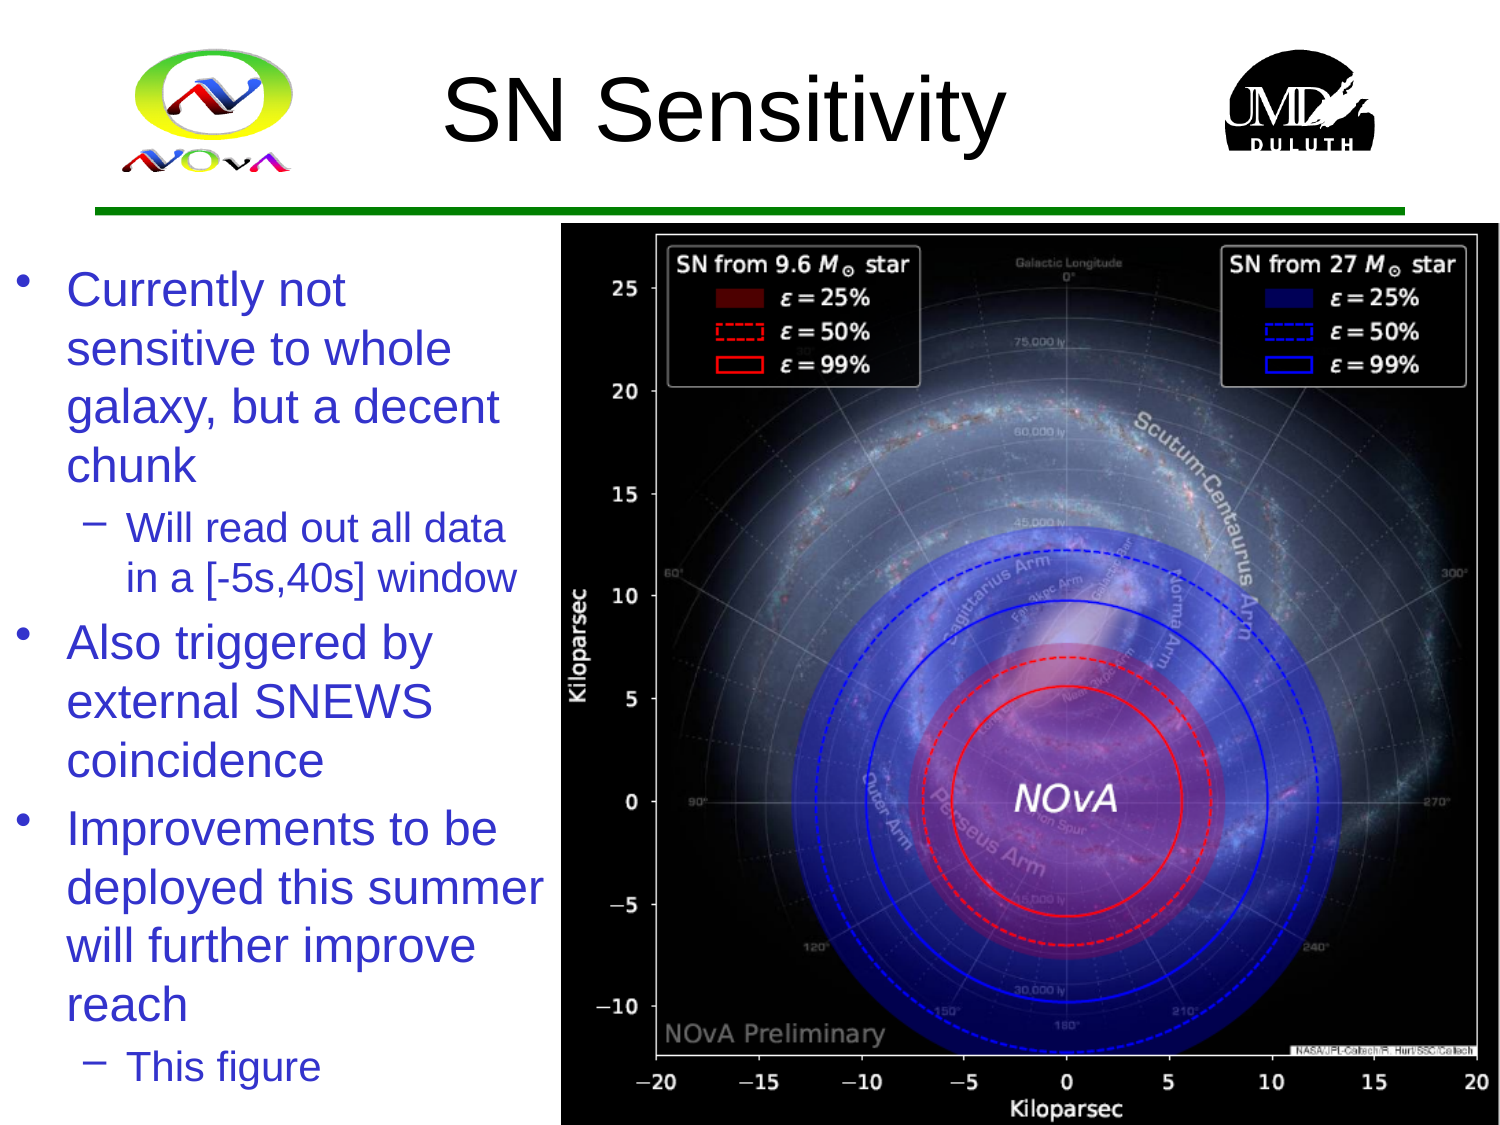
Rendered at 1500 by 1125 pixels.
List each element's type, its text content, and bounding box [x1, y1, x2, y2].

picture [112, 48, 236, 175]
picture [560, 222, 1500, 1125]
list Currently not sensitive to whole galaxy, but a decent chunk Will read out all data in a [-5s,40s] window Also triggered by external SNEWS coincidence Improvements to be deployed this summer will further improve reach This figure [0, 249, 555, 1101]
picture [1224, 49, 1375, 151]
title SN Sensitivity [236, 0, 1213, 210]
